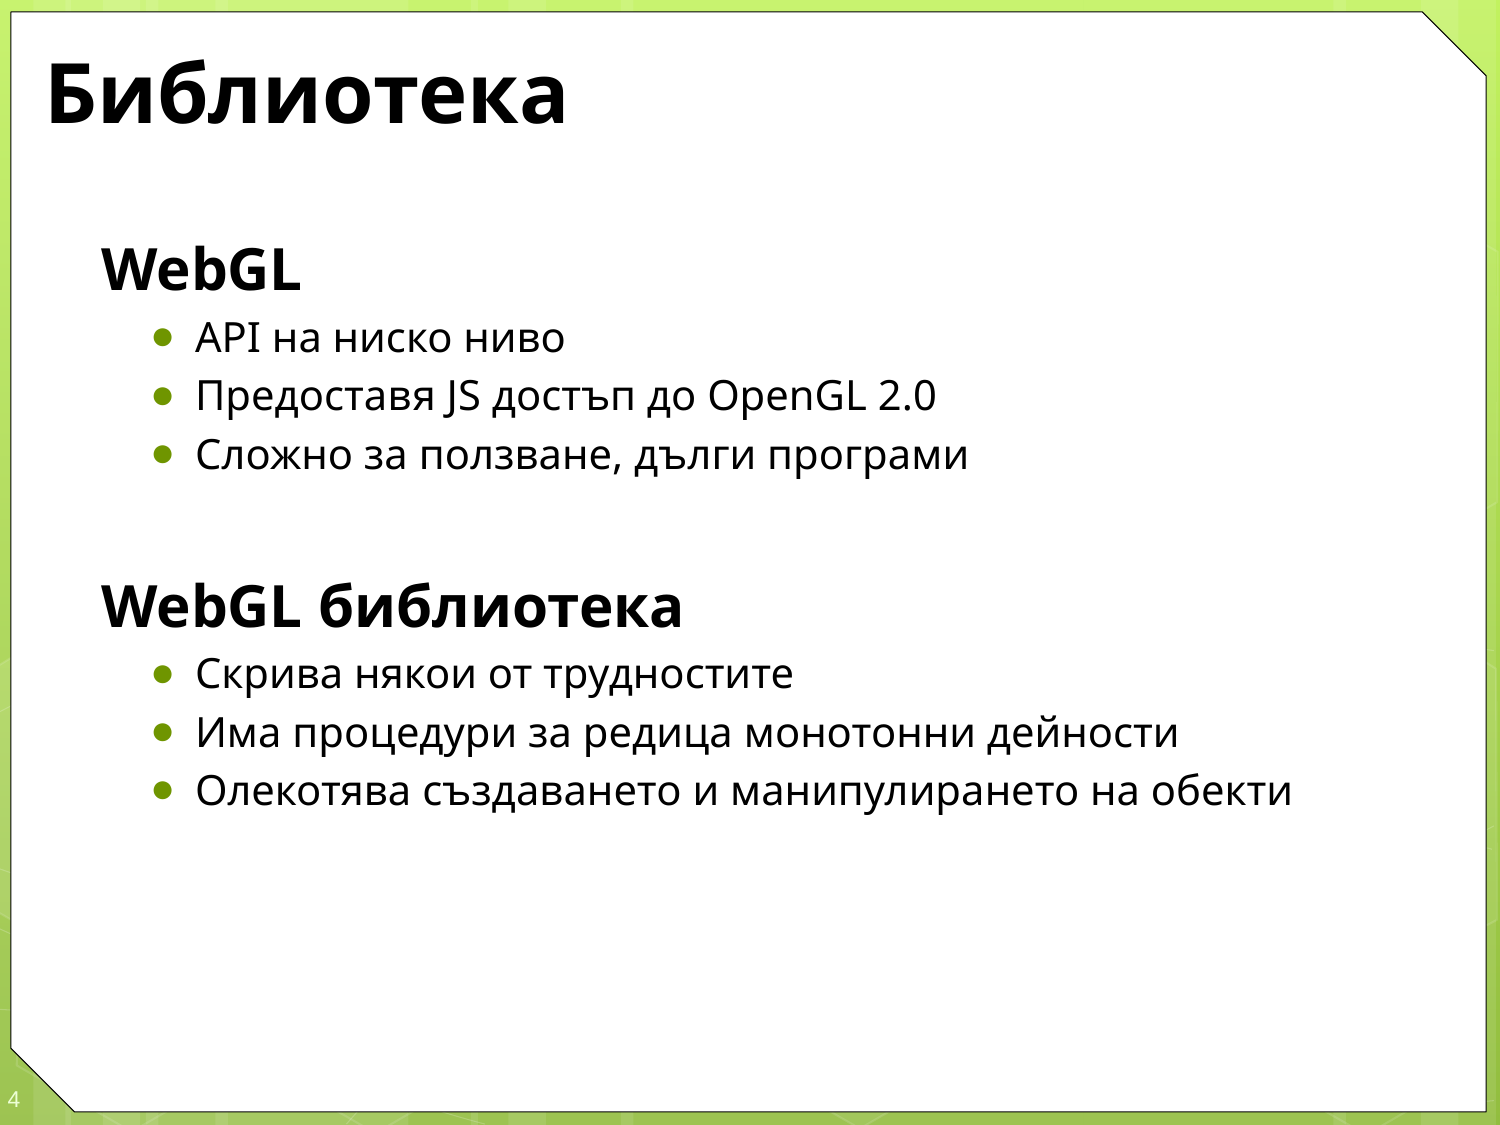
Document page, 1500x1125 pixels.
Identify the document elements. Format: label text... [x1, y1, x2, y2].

list WebGL API на ниско ниво Предоставя JS достъп до OpenGL 2.0 Сложно за ползване, дълги програми WebGL библиотека Скрива някои от трудностите Има процедури за редица монотонни дейности Олекотява създаването и манипулирането на обекти [75, 224, 1488, 1113]
title Библиотека [29, 37, 1450, 144]
